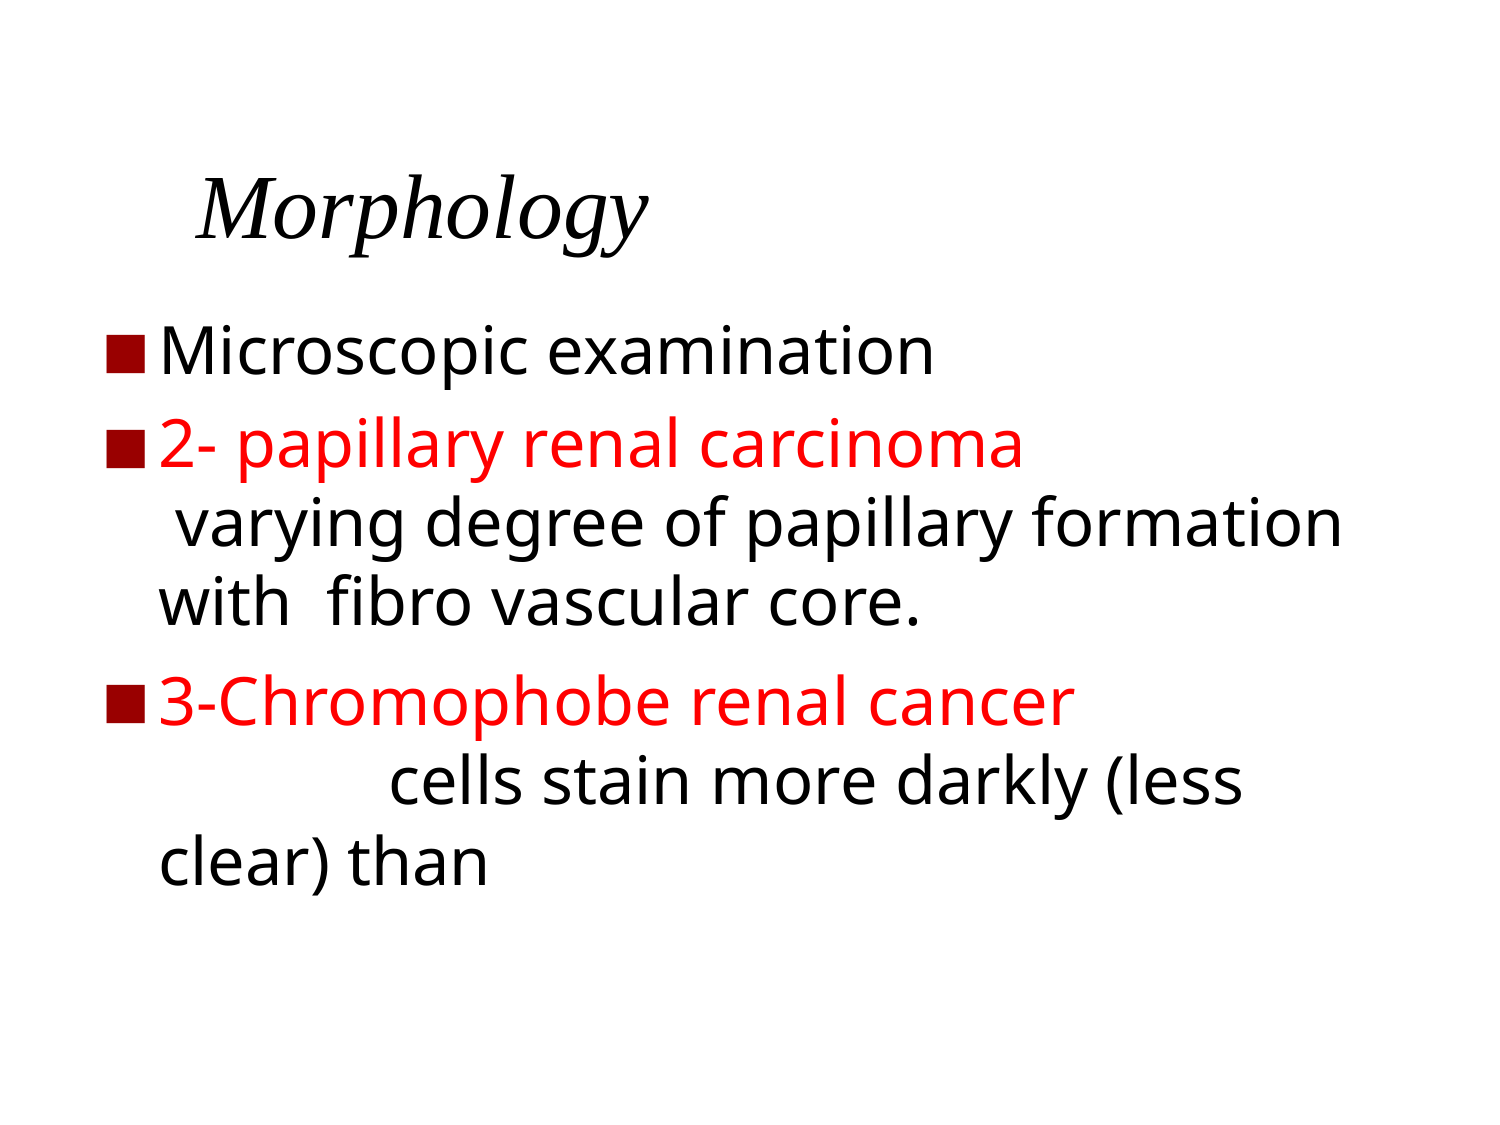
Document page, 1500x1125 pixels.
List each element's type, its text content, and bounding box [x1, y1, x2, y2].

title … Morphology [100, 145, 681, 288]
text_box Microscopic examination: 2- papillary renal carcinoma: it exhibits varying degree of papillary formation with fibro vascular core. 3-Chromophobe renal cancer: The tumor cells stain more darkly (less clear) than cell in clear cell carcinoma [95, 288, 1383, 899]
